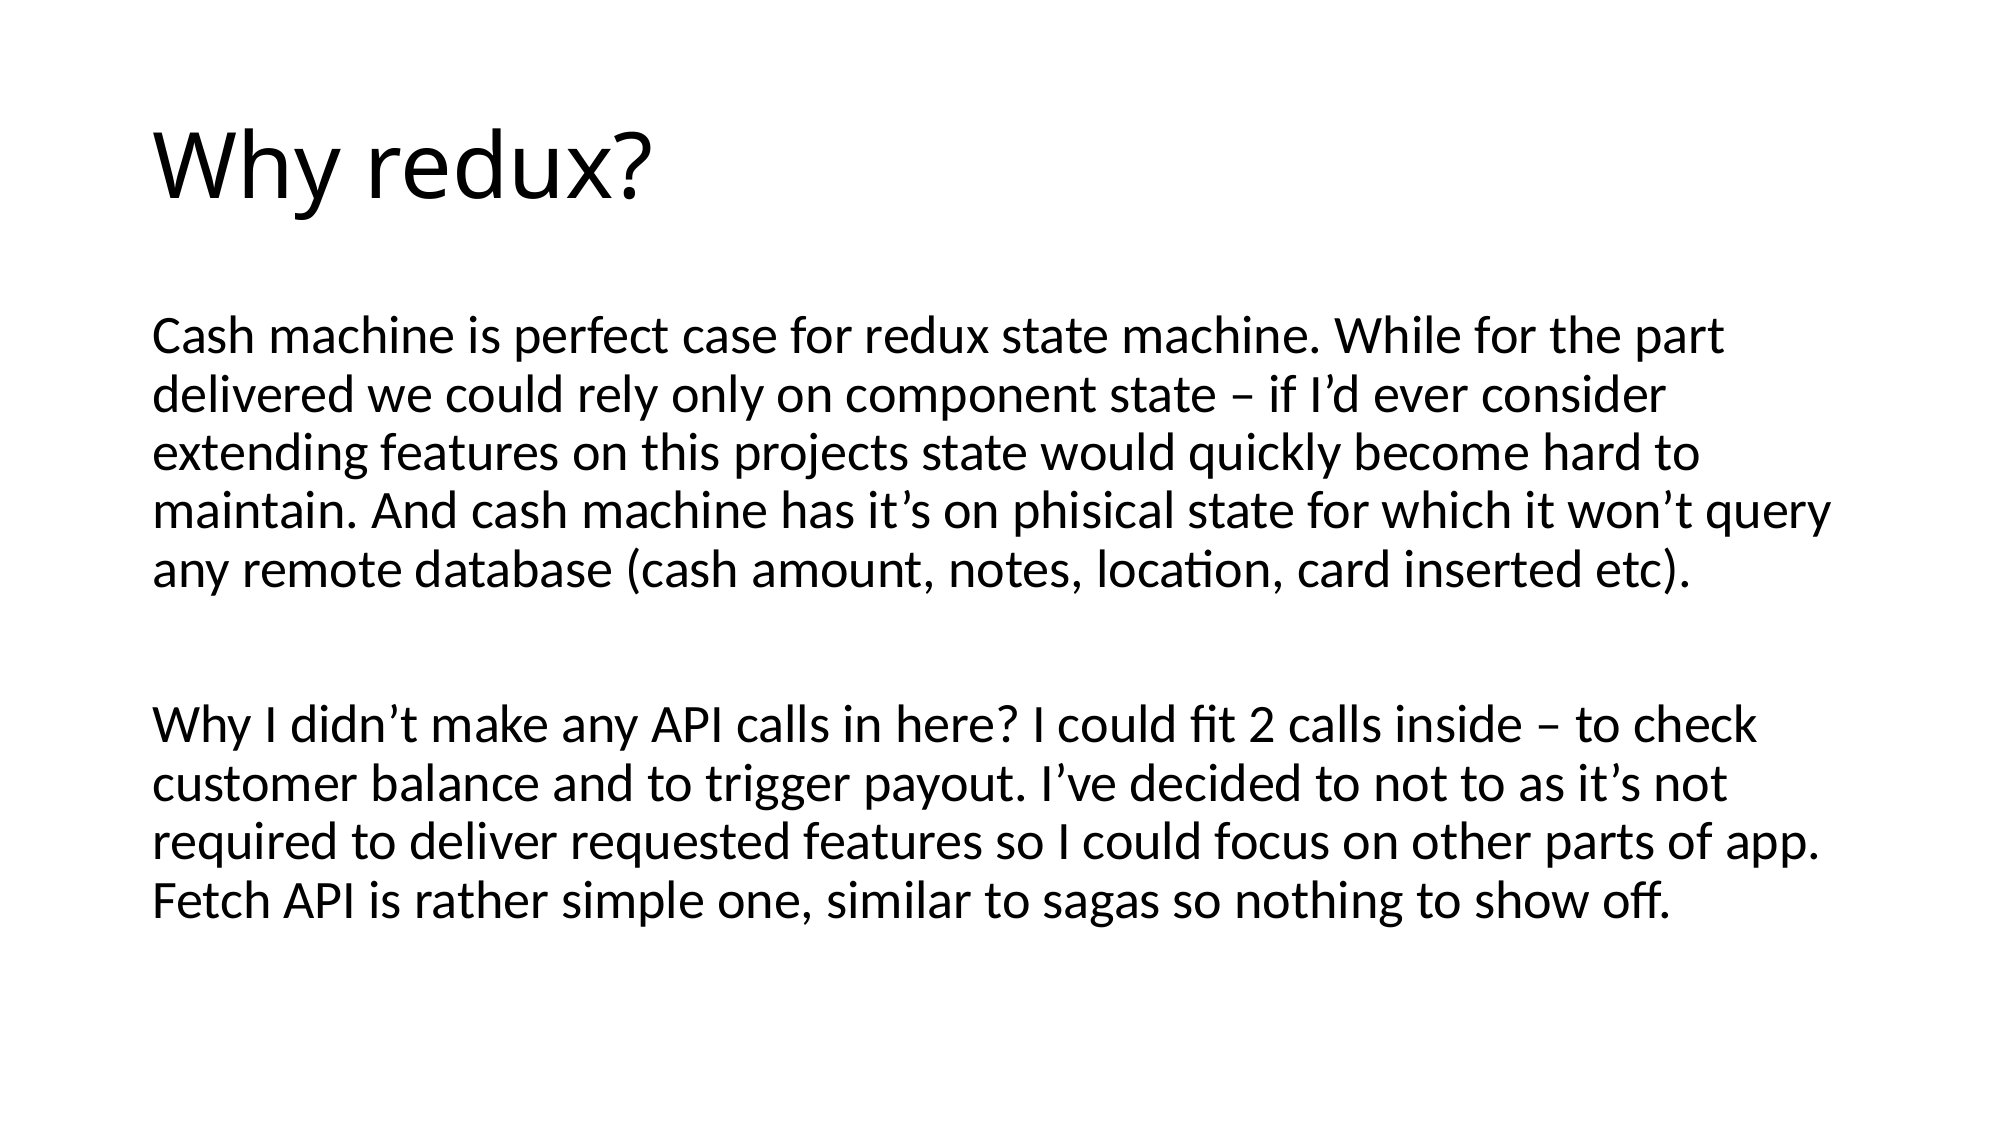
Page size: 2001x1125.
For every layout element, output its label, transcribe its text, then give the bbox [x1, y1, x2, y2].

list Cash machine is perfect case for redux state machine. While for the part delivered we could rely only on component state – if I’d ever consider extending features on this projects state would quickly become hard to maintain. And cash machine has it’s on phisical state for which it won’t query any remote database (cash amount, notes, location, card inserted etc). Why I didn’t make any API calls in here? I could fit 2 calls inside – to check customer balance and to trigger payout. I’ve decided to not to as it’s not required to deliver requested features so I could focus on other parts of app. Fetch API is rather simple one, similar to sagas so nothing to show off. [137, 299, 1863, 1014]
title Why redux? [137, 59, 1863, 278]
